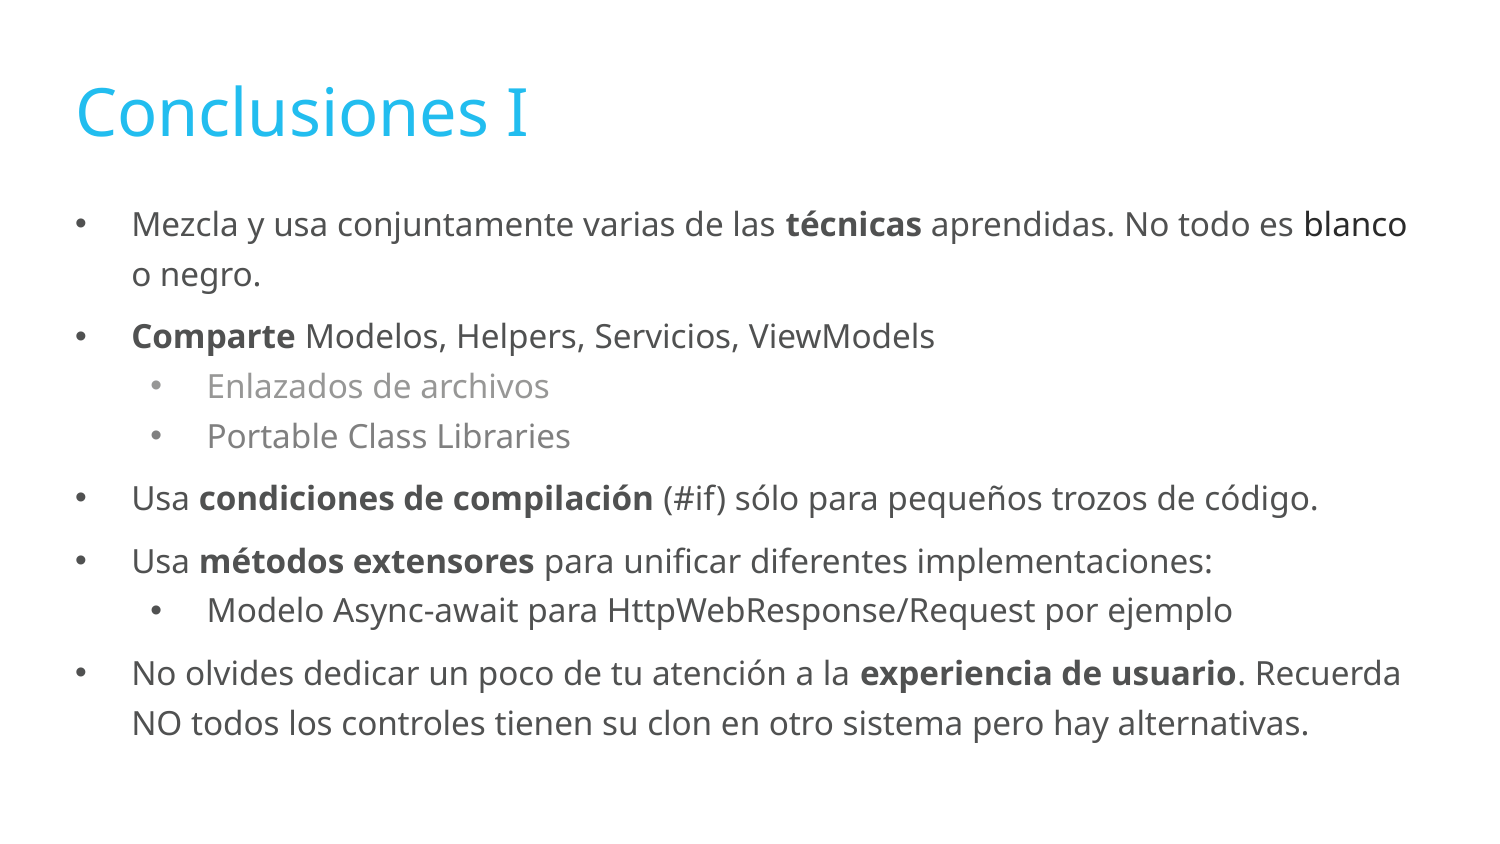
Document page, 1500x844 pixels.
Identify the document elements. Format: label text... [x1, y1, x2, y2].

title Conclusiones I [75, 65, 1425, 130]
list Mezcla y usa conjuntamente varias de las técnicas aprendidas. No todo es blanco o negro. Comparte Modelos, Helpers, Servicios, ViewModels Enlazados de archivos Portable Class Libraries Usa condiciones de compilación (#if) sólo para pequeños trozos de código. Usa métodos extensores para unificar diferentes implementaciones: Modelo Async-await para HttpWebResponse/Request por ejemplo No olvides dedicar un poco de tu atención a la experiencia de usuario. Recuerda NO todos los controles tienen su clon en otro sistema pero hay alternativas. [75, 193, 1425, 800]
